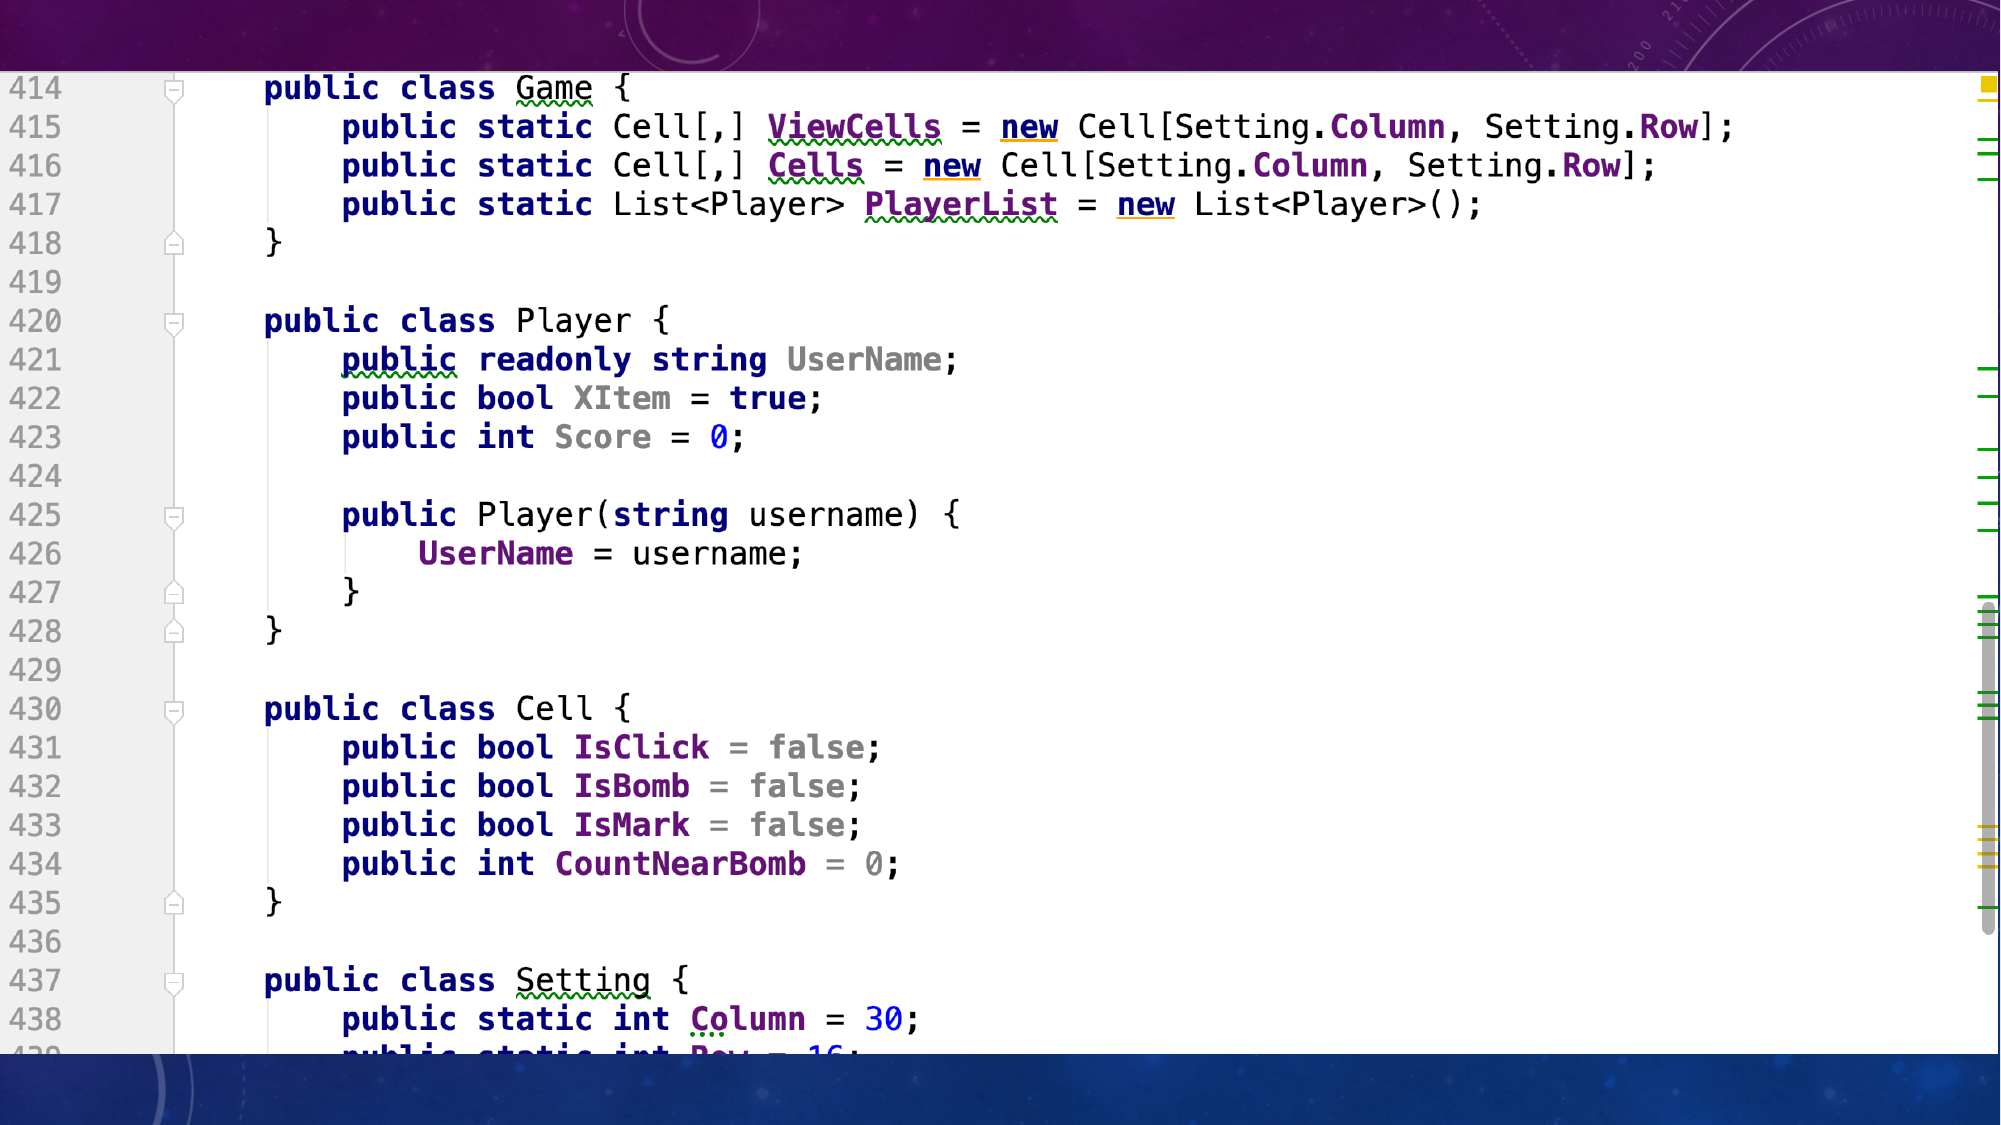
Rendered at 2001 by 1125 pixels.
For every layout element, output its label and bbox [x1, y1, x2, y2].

list [0, 71, 1998, 1054]
picture [0, 0, 2001, 1125]
